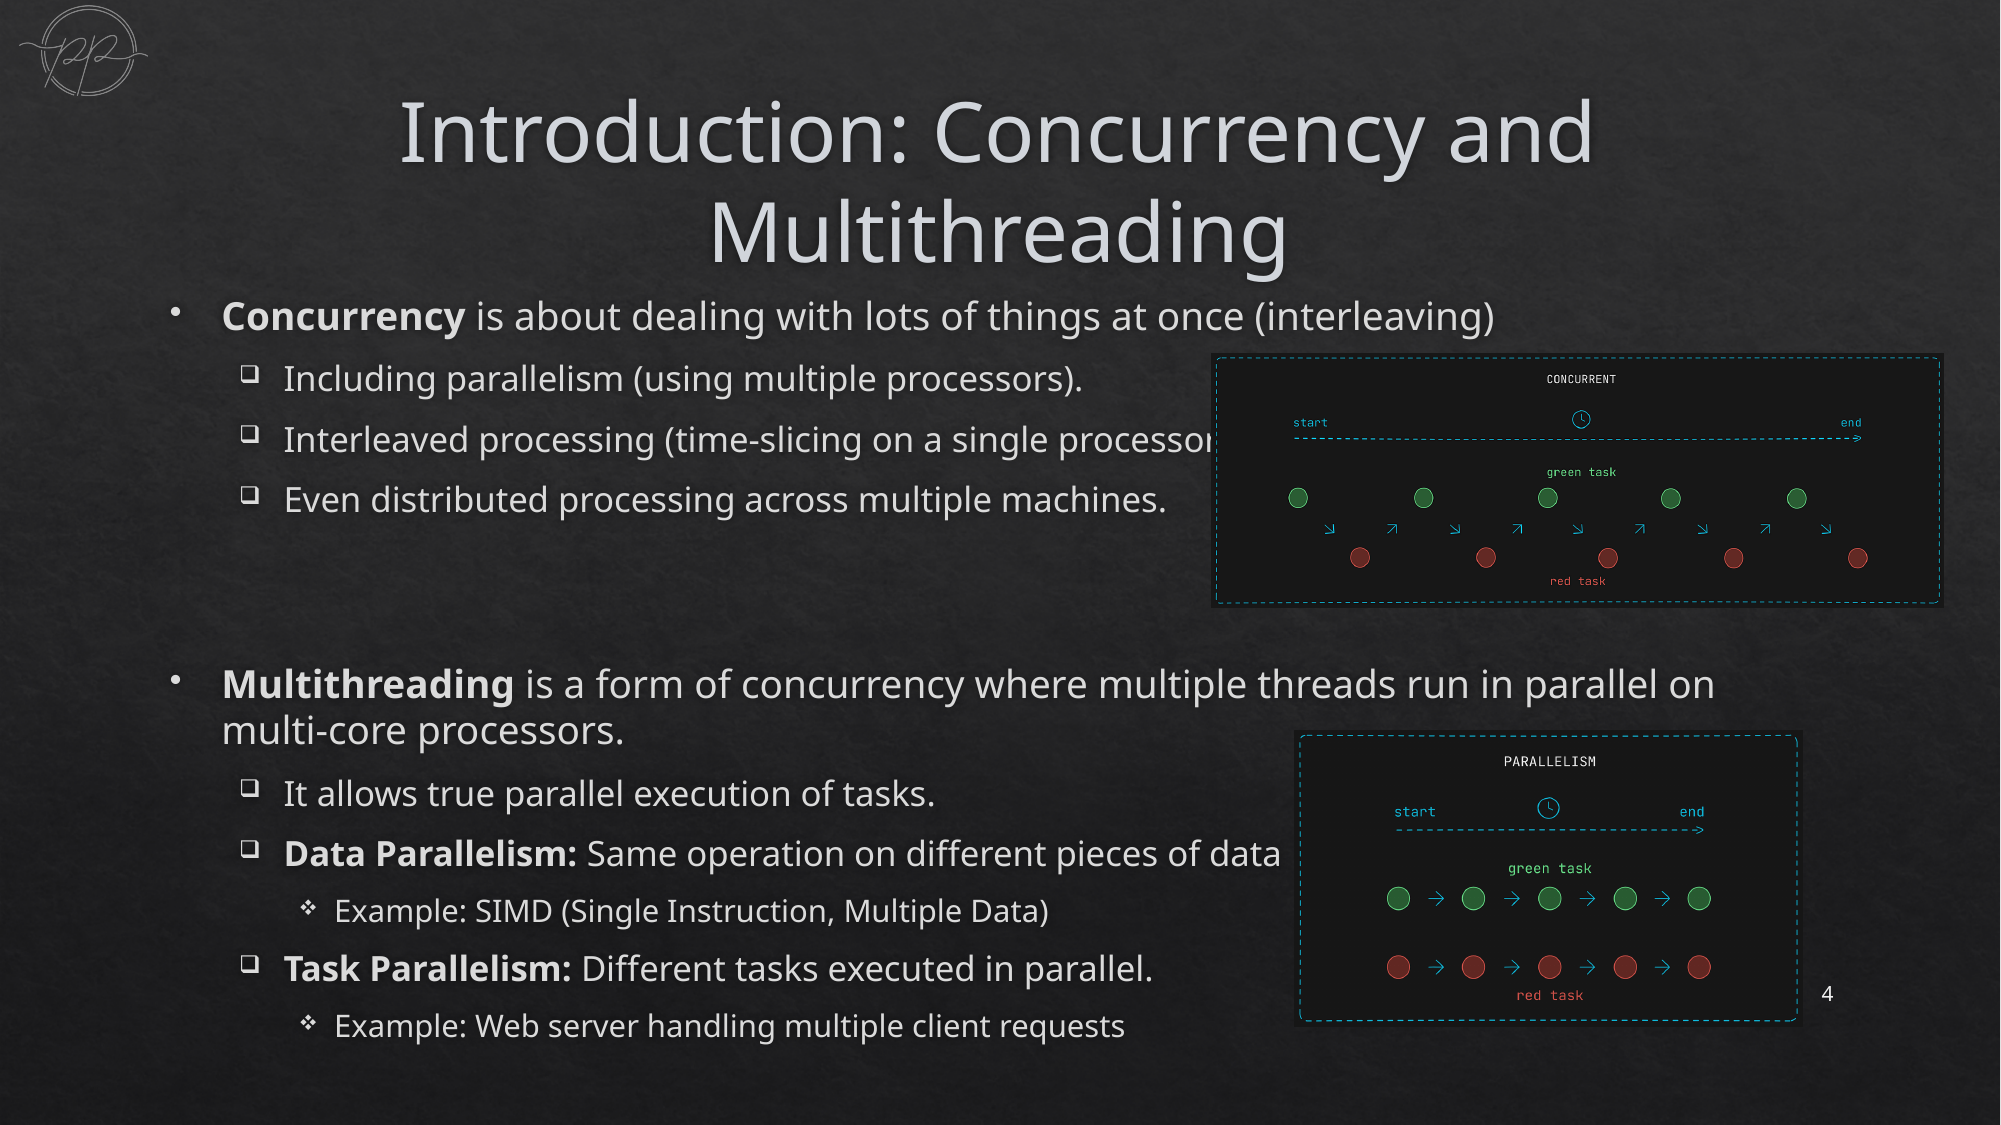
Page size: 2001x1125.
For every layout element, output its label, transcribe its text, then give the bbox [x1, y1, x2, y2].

picture [1293, 729, 1804, 1028]
picture [16, 3, 151, 99]
slide_number 4 [1811, 965, 1849, 1025]
list Concurrency is about dealing with lots of things at once (interleaving) Including parallelism (using multiple processors). Interleaved processing (time-slicing on a single processor). Even distributed processing across multiple machines. Multithreading is a form of concurrency where multiple threads run in parallel on multi-core processors. It allows true parallel execution of tasks. Data Parallelism: Same operation on different pieces of data Example: SIMD (Single Instruction, Multiple Data) Task Parallelism: Different tasks executed in parallel. Example: Web server handling multiple client requests [149, 284, 1849, 1052]
picture [1211, 353, 1945, 609]
title Introduction: Concurrency and Multithreading [149, 99, 1849, 260]
